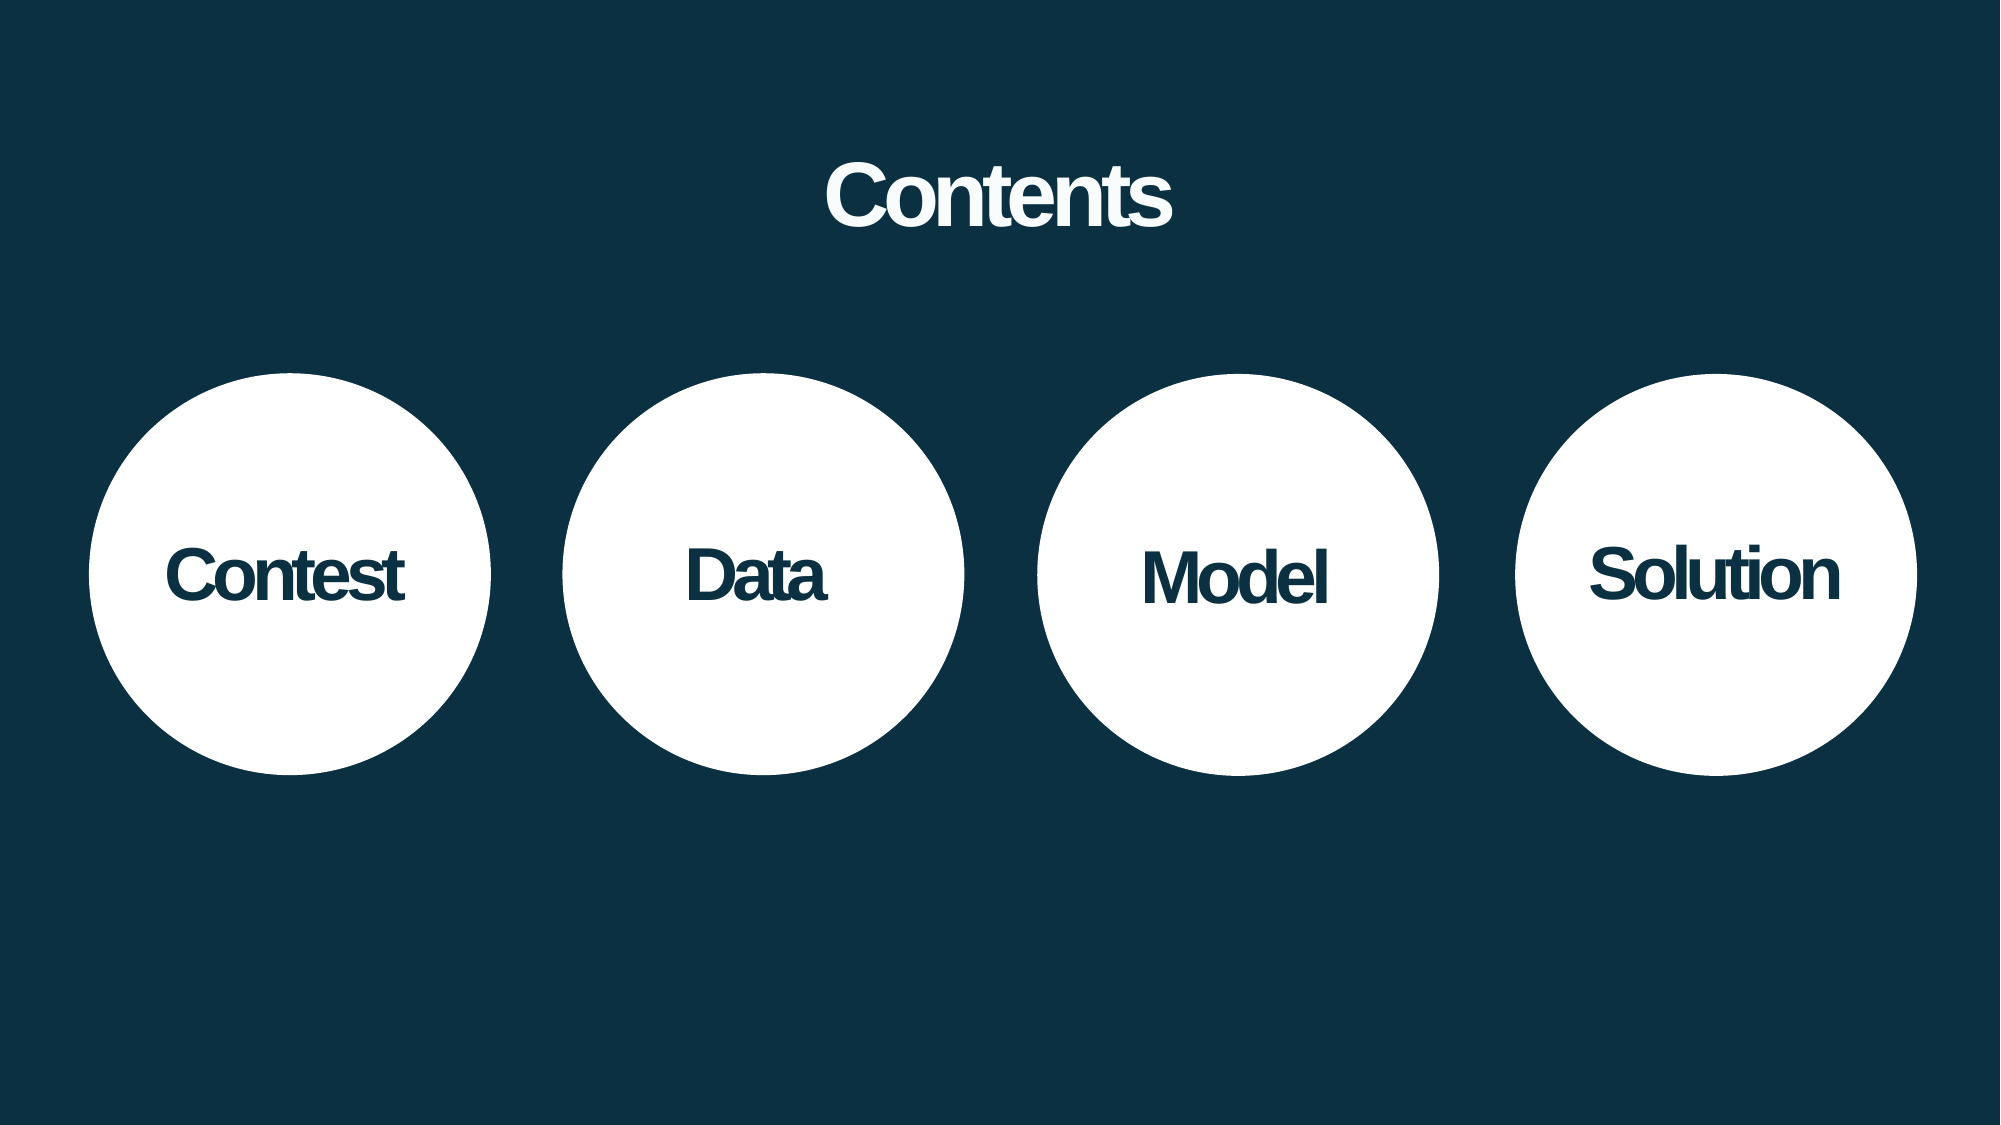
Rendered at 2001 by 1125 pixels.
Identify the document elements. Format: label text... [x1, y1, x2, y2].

text_box [87, 371, 493, 777]
text_box Contest [131, 517, 440, 623]
text_box [1035, 372, 1441, 778]
text_box Solution [1562, 516, 1871, 622]
text_box [560, 371, 966, 777]
text_box Data [602, 518, 911, 624]
text_box Model [1082, 521, 1391, 626]
text_box [1513, 372, 1919, 778]
text_box Contents [600, 127, 1400, 253]
